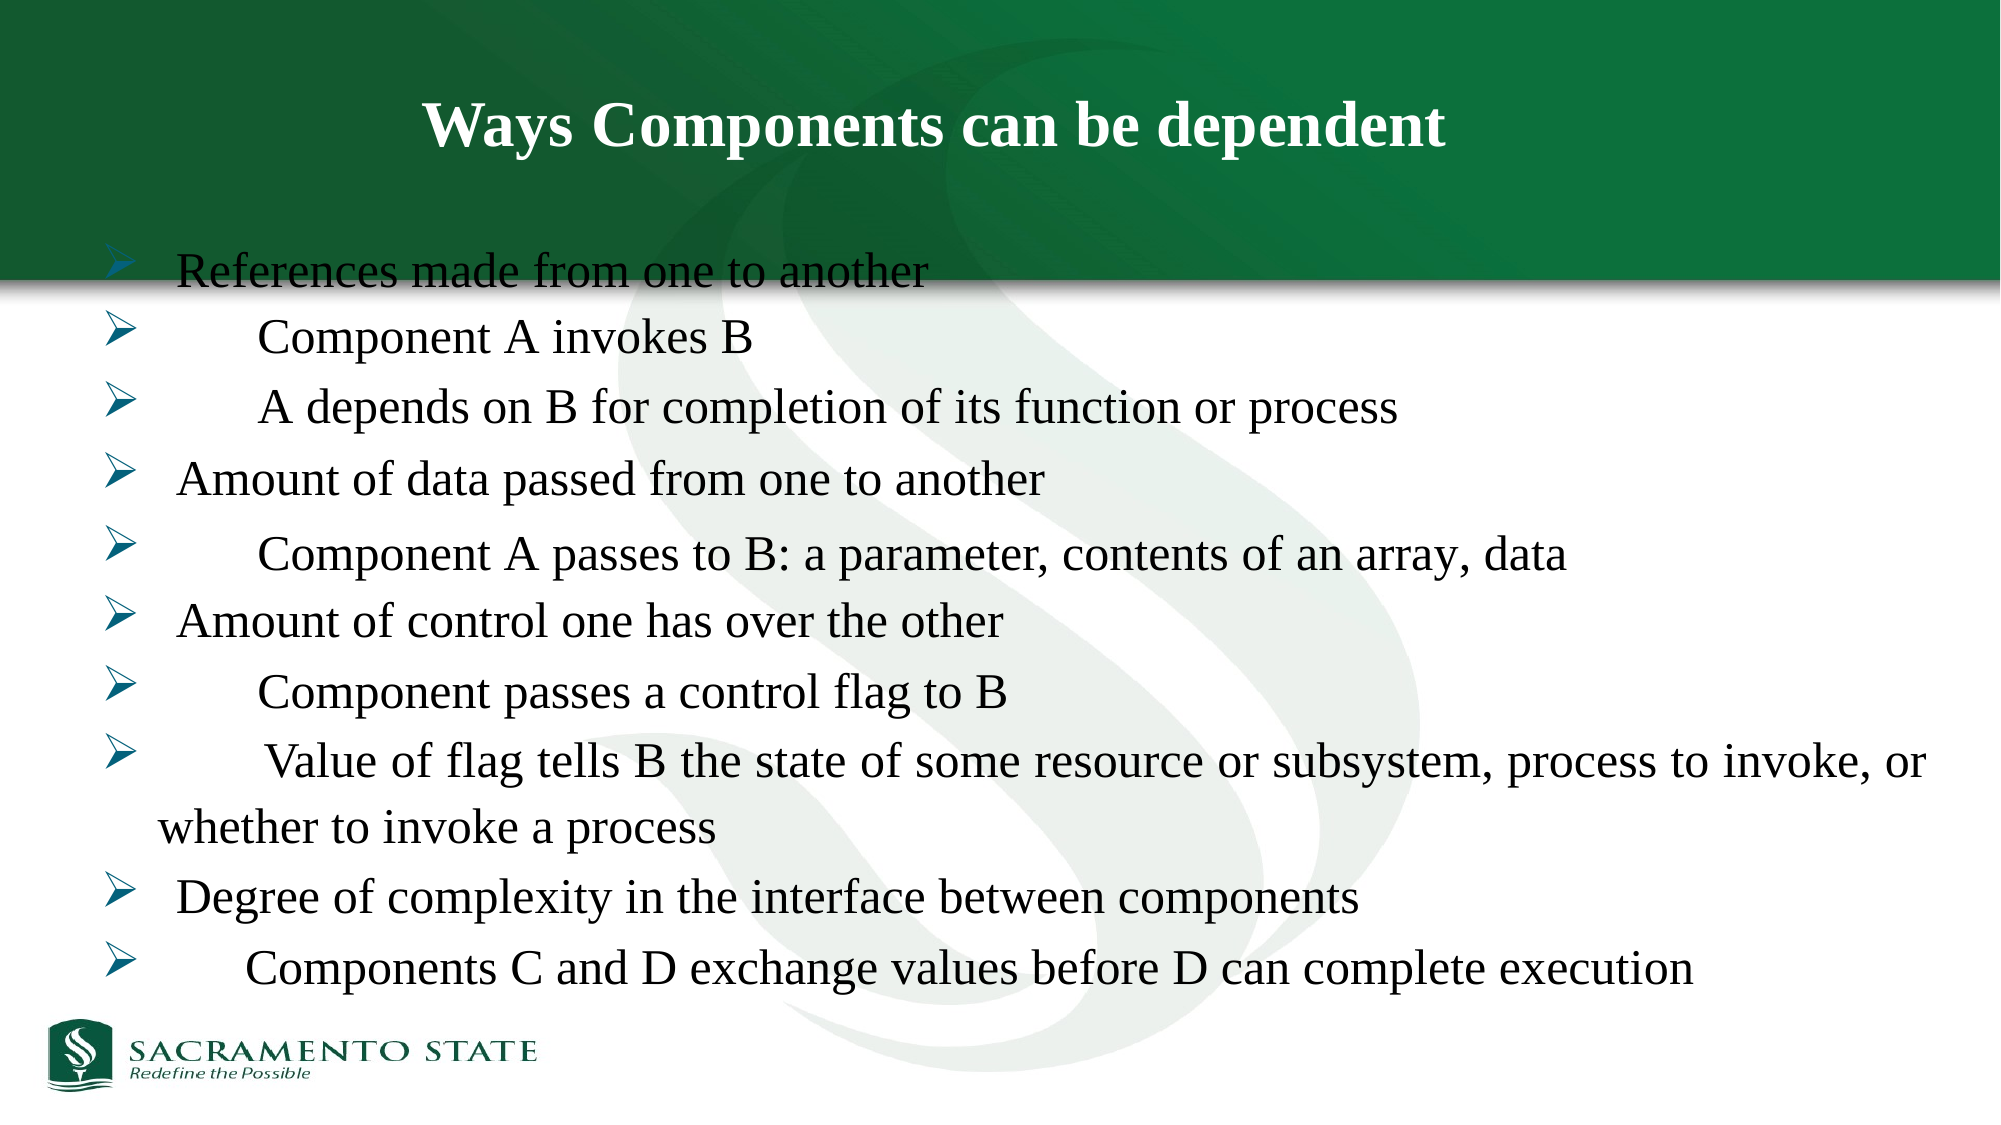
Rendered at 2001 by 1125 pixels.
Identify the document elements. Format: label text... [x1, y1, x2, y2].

text_box References made from one to another Component A invokes B A depends on B for completion of its function or process Amount of data passed from one to another Component A passes to B: a parameter, contents of an array, data Amount of control one has over the other Component passes a control flag to B Value of flag tells B the state of some resource or subsystem, process to invoke, or whether to invoke a process Degree of complexity in the interface between components Components C and D exchange values before D can complete execution [98, 244, 1933, 1125]
text_box [262, 744, 1841, 1043]
text_box Ways Components can be dependent [411, 55, 1762, 156]
picture [0, 0, 2001, 1125]
